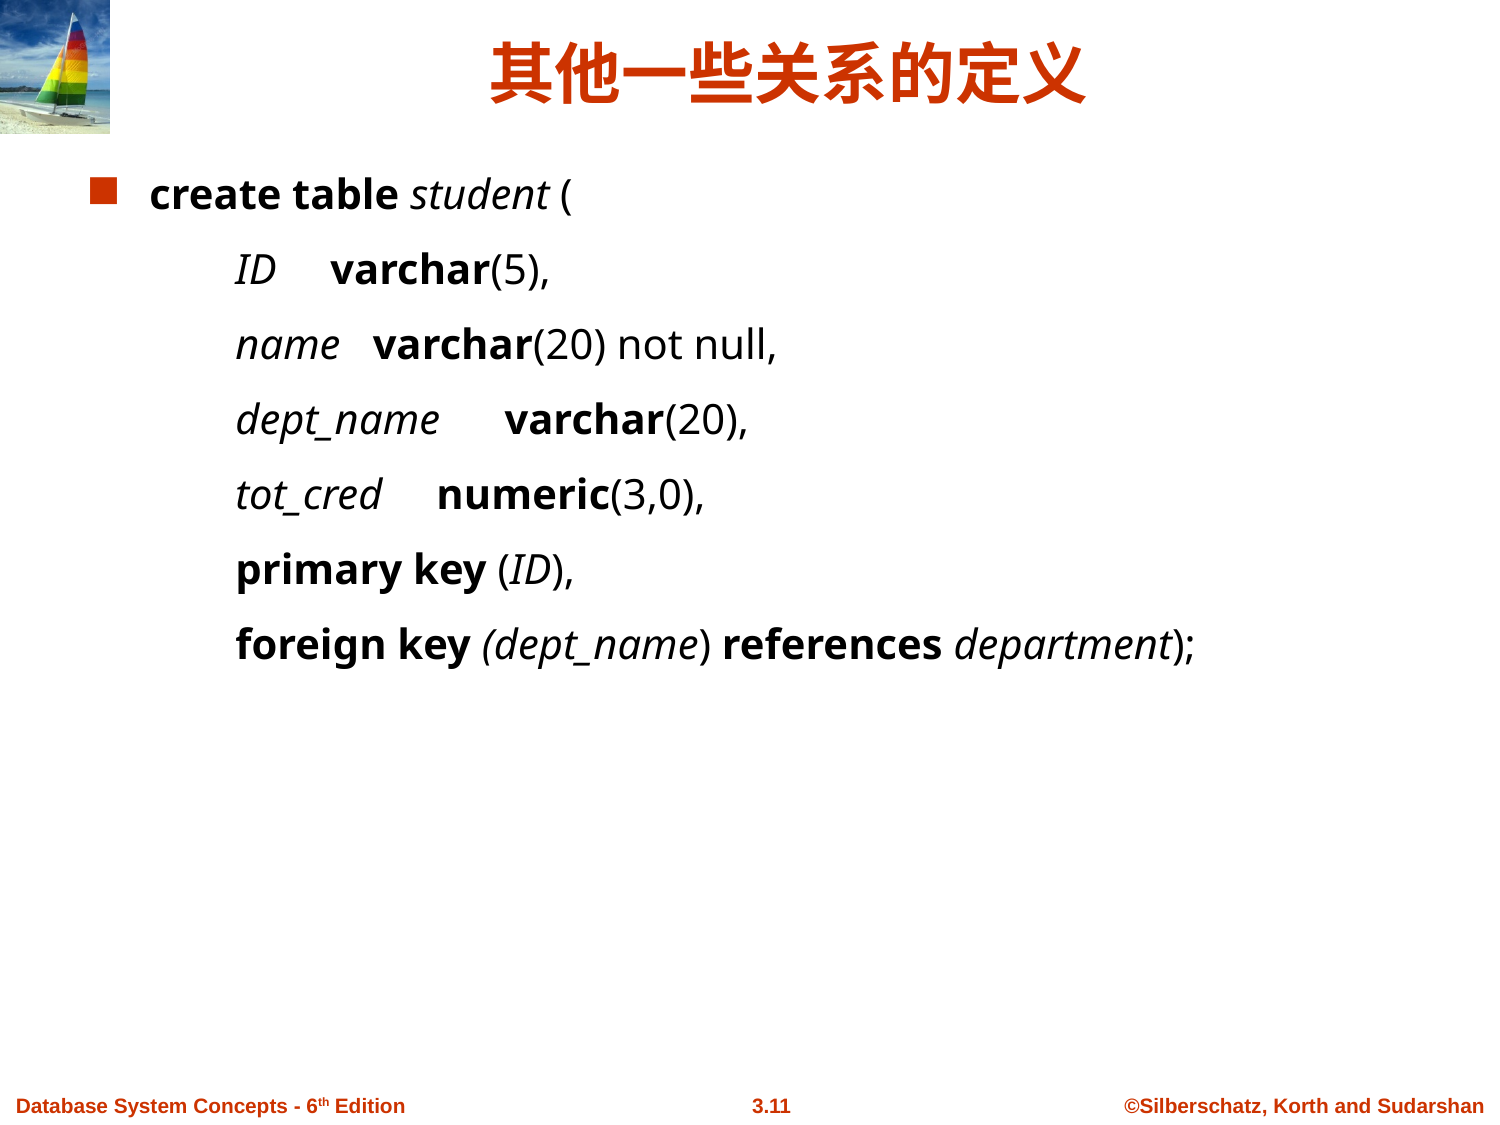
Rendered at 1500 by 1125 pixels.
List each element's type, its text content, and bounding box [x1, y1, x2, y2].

list create table student ( ID varchar(5), name varchar(20) not null, dept_name varchar(20), tot_cred numeric(3,0), primary key (ID), foreign key (dept_name) references department); [78, 135, 1448, 1082]
picture [0, 0, 110, 134]
title 其他一些关系的定义 [125, 18, 1452, 120]
